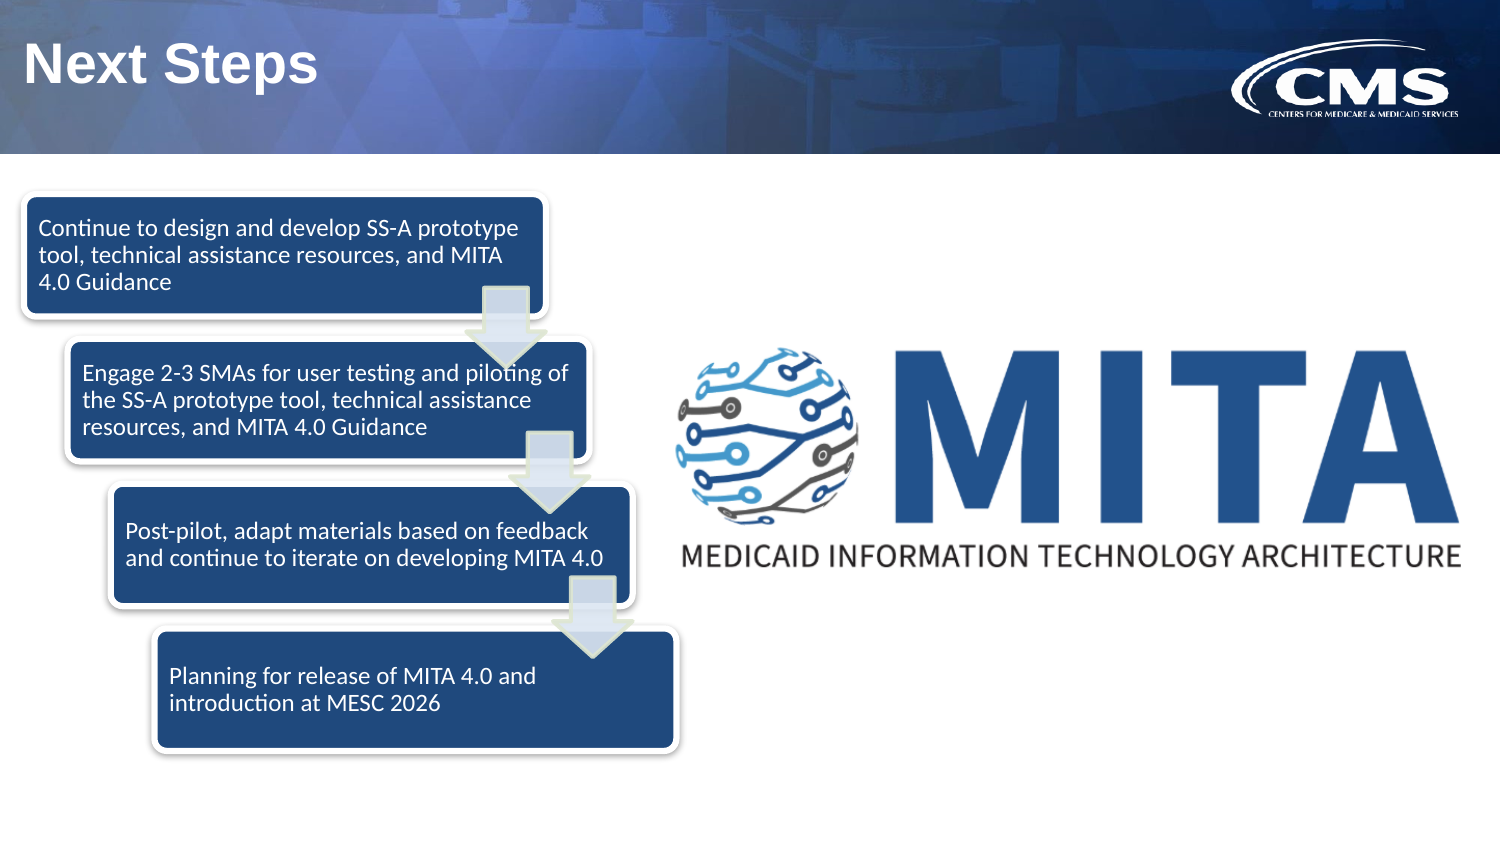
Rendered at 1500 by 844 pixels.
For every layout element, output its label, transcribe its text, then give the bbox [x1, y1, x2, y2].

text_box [23, 193, 677, 752]
title Next Steps [23, 26, 1303, 165]
picture [0, 0, 1500, 154]
picture [662, 336, 1490, 589]
